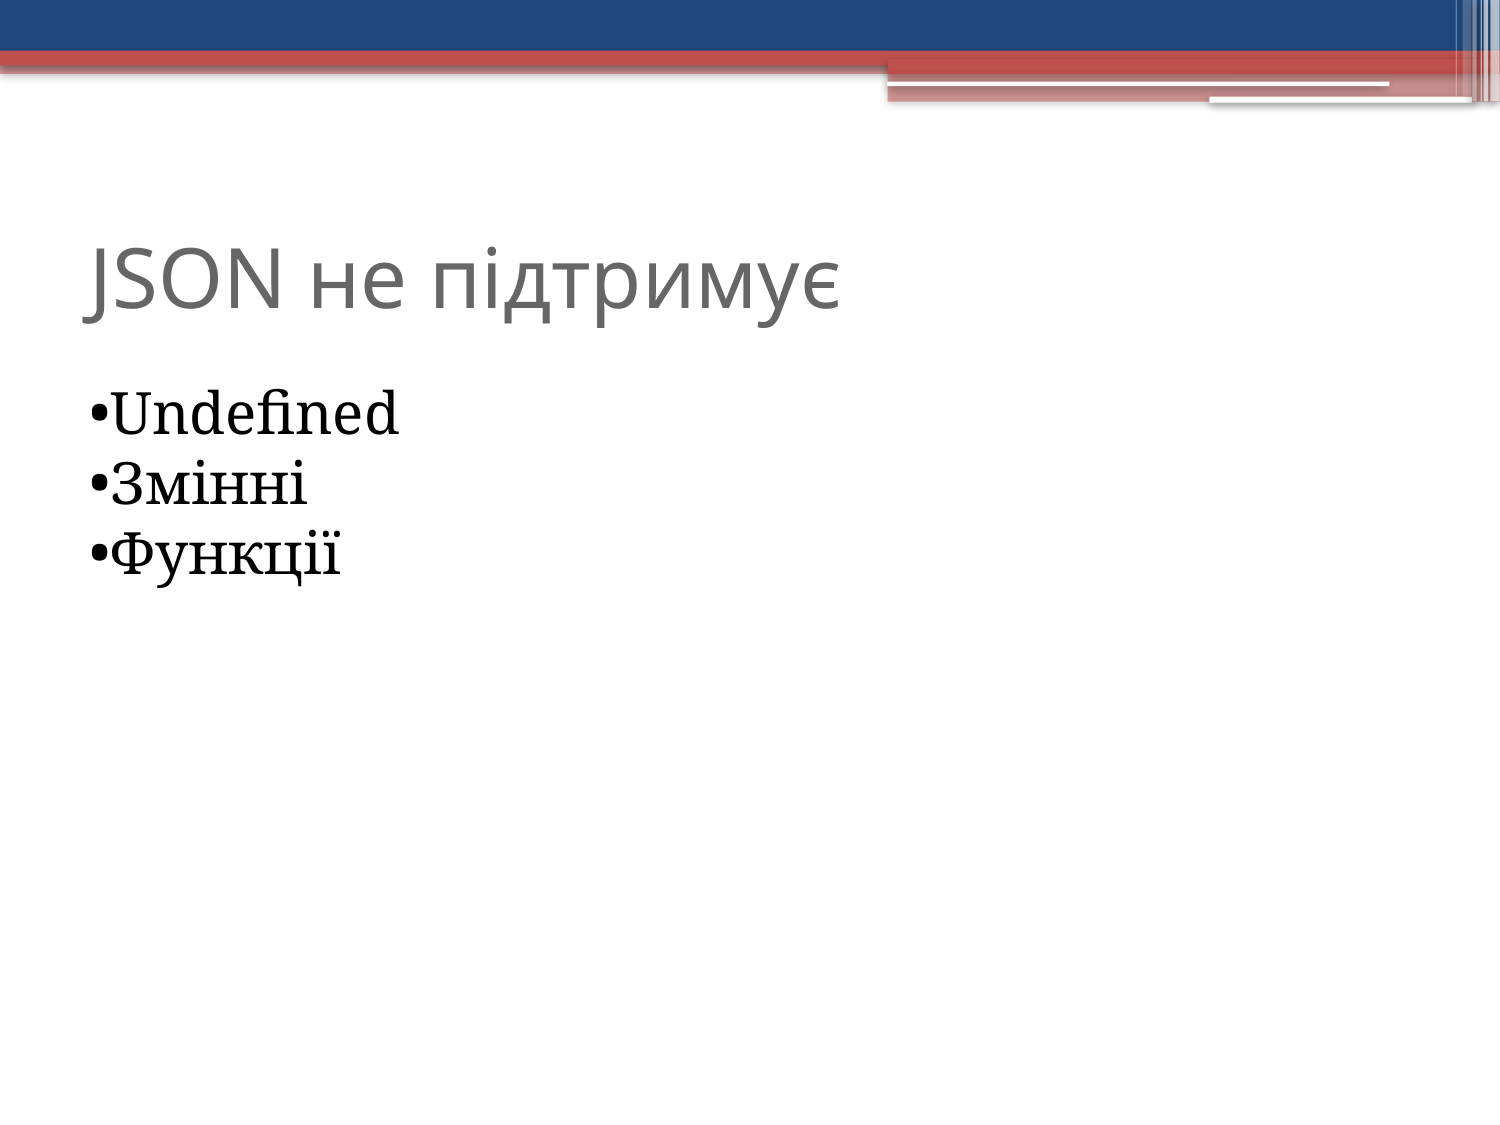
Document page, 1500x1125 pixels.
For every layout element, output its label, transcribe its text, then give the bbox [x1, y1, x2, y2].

text_box Undefined Змінні Функції [75, 368, 1425, 1079]
text_box JSON не підтримує [75, 187, 1425, 363]
